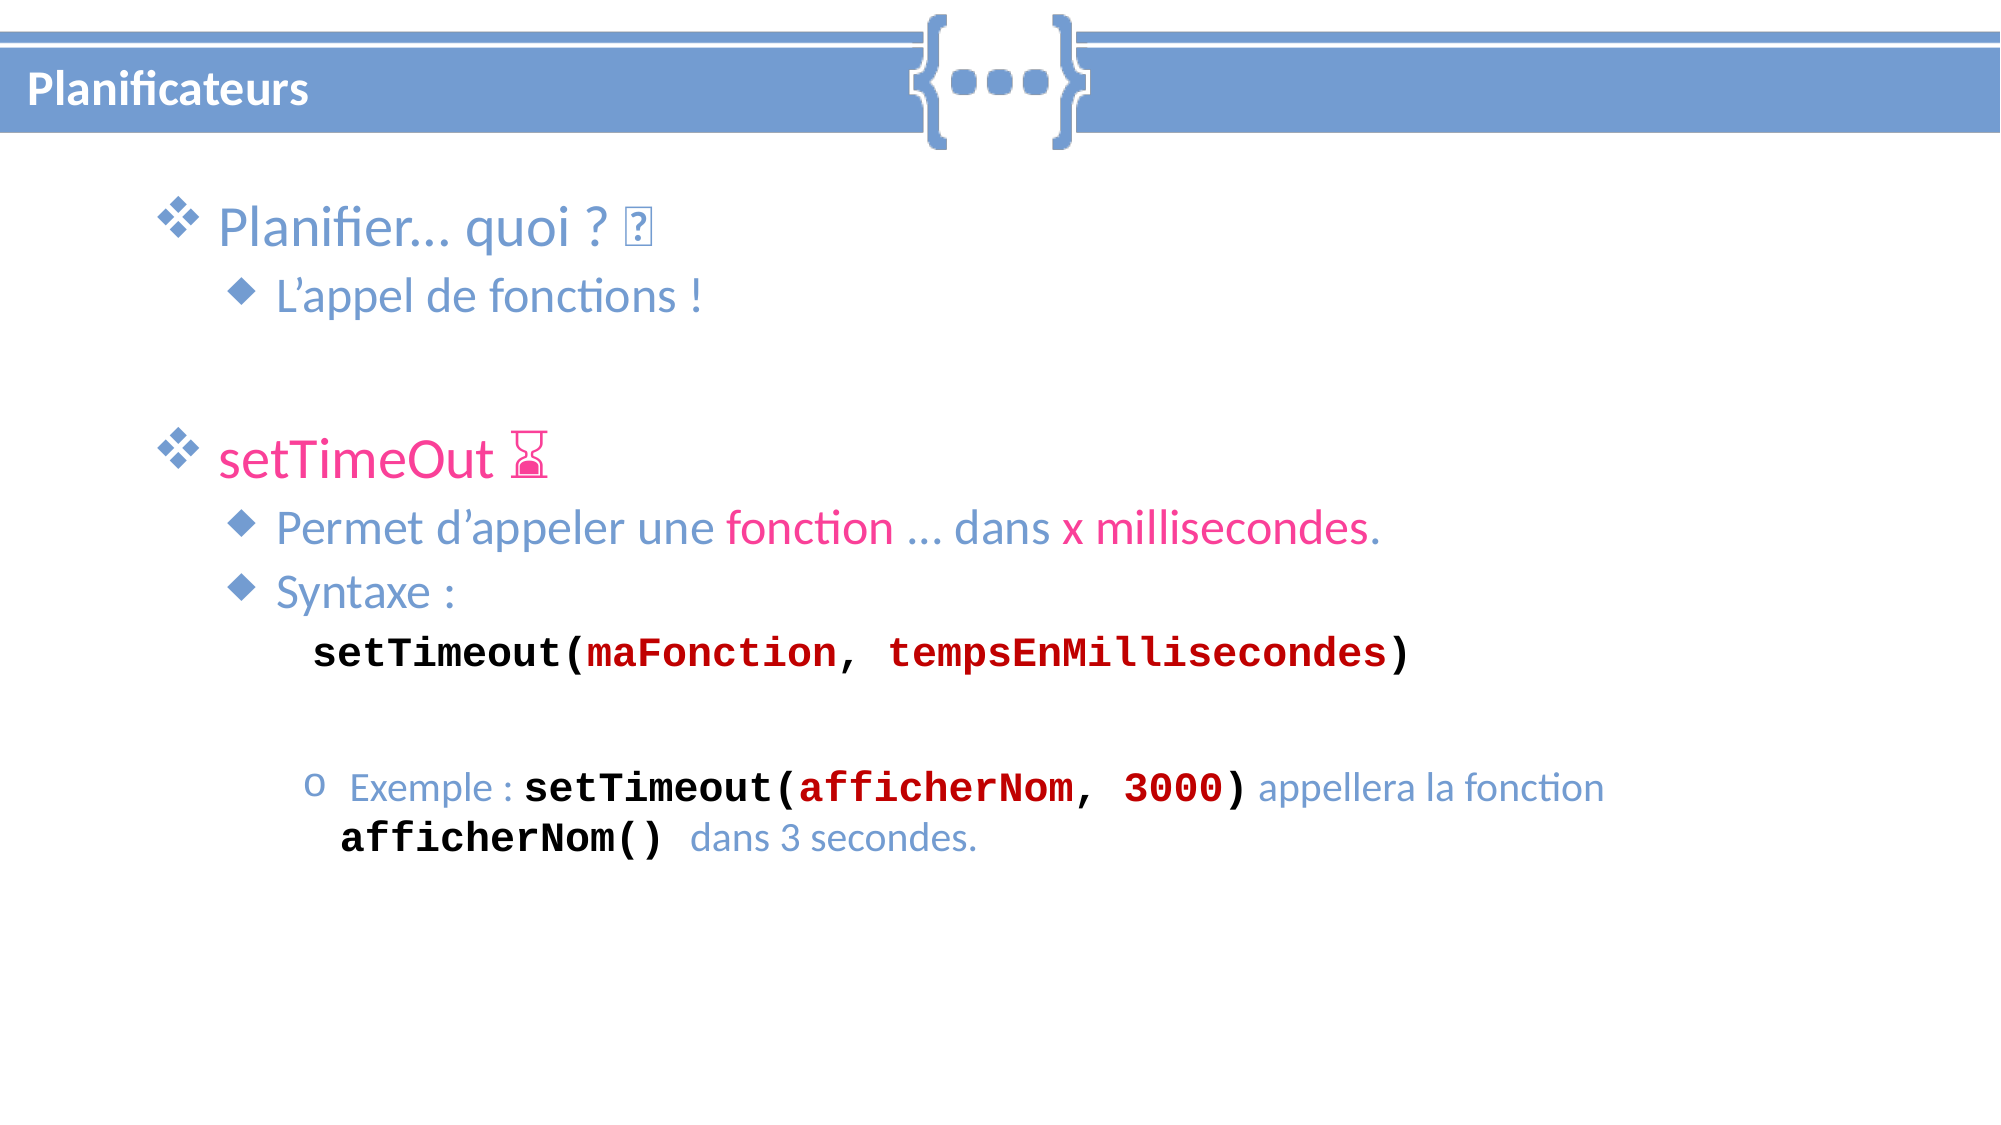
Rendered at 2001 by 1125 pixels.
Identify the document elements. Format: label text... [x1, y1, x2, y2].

picture [0, 4, 2000, 161]
title Planificateurs [12, 58, 913, 120]
list Planifier... quoi ? 🙄 L’appel de fonctions ! setTimeOut ⌛ Permet d’appeler une fonction ... dans x millisecondes. Syntaxe : setTimeout(maFonction, tempsEnMillisecondes) Exemple : setTimeout(afficherNom, 3000) appellera la fonction afficherNom() dans 3 secondes. [137, 188, 1862, 1014]
